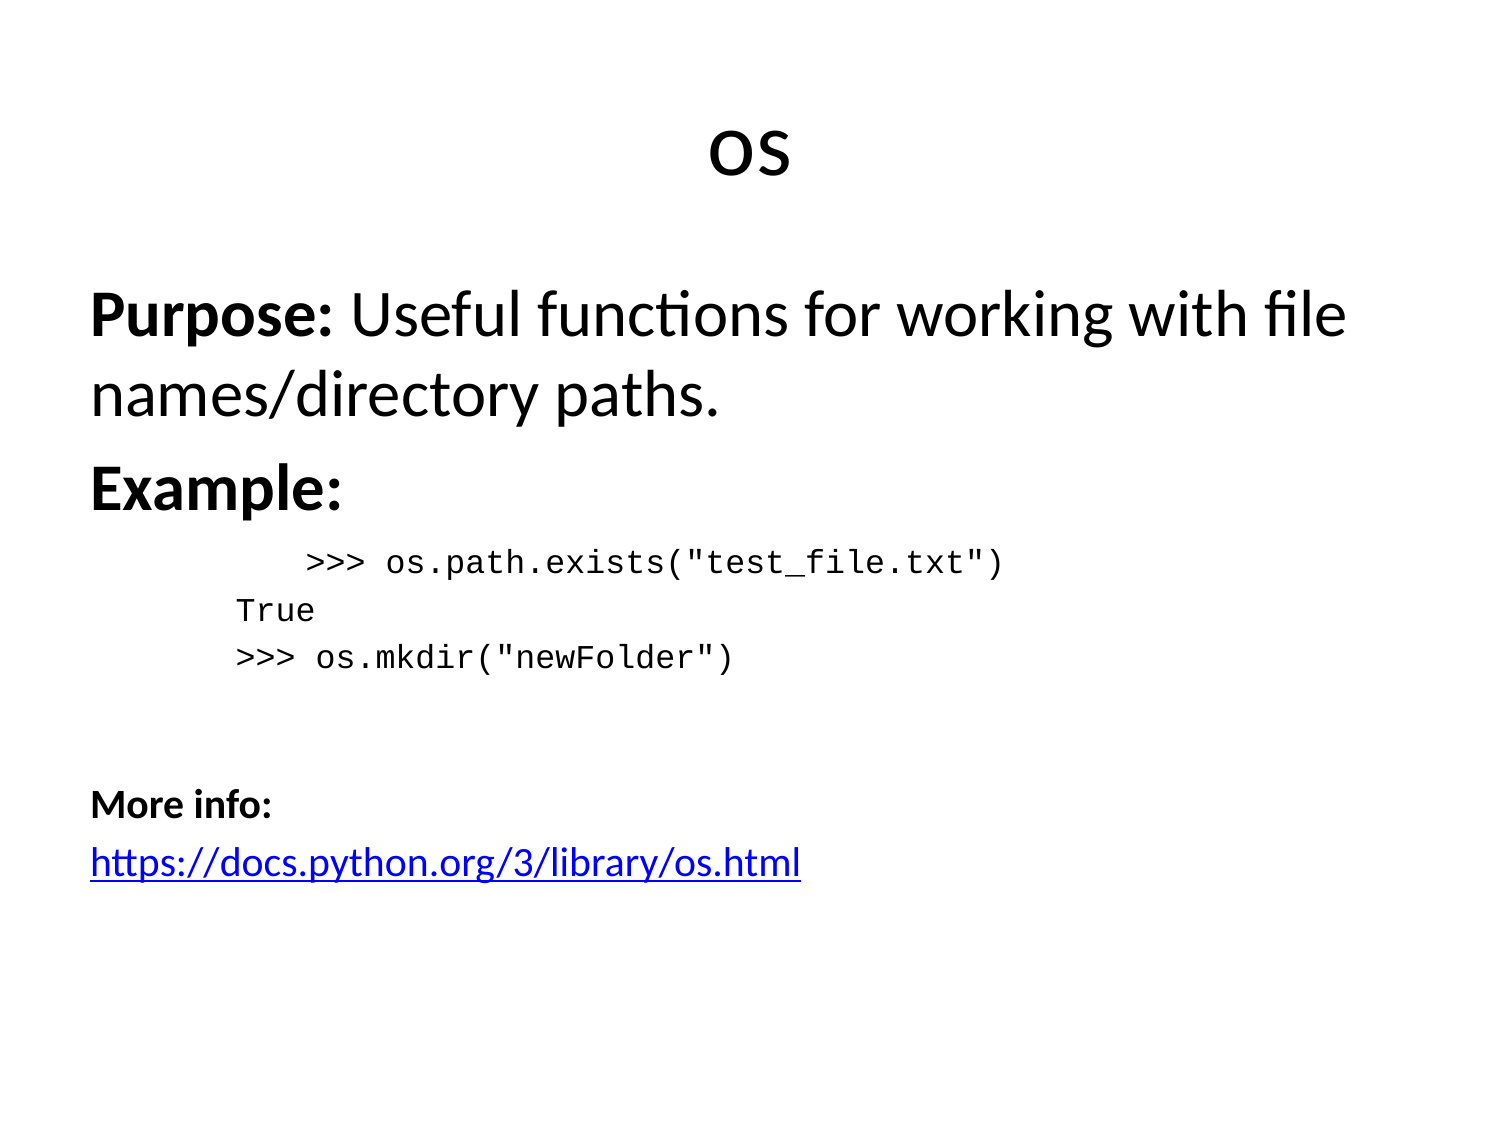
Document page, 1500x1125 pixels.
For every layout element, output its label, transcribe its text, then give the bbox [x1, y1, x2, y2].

title os [75, 45, 1425, 233]
list Purpose: Useful functions for working with file names/directory paths. Example: >>> os.path.exists("test_file.txt") True >>> os.mkdir("newFolder") More info: https://docs.python.org/3/library/os.html [75, 262, 1425, 1005]
